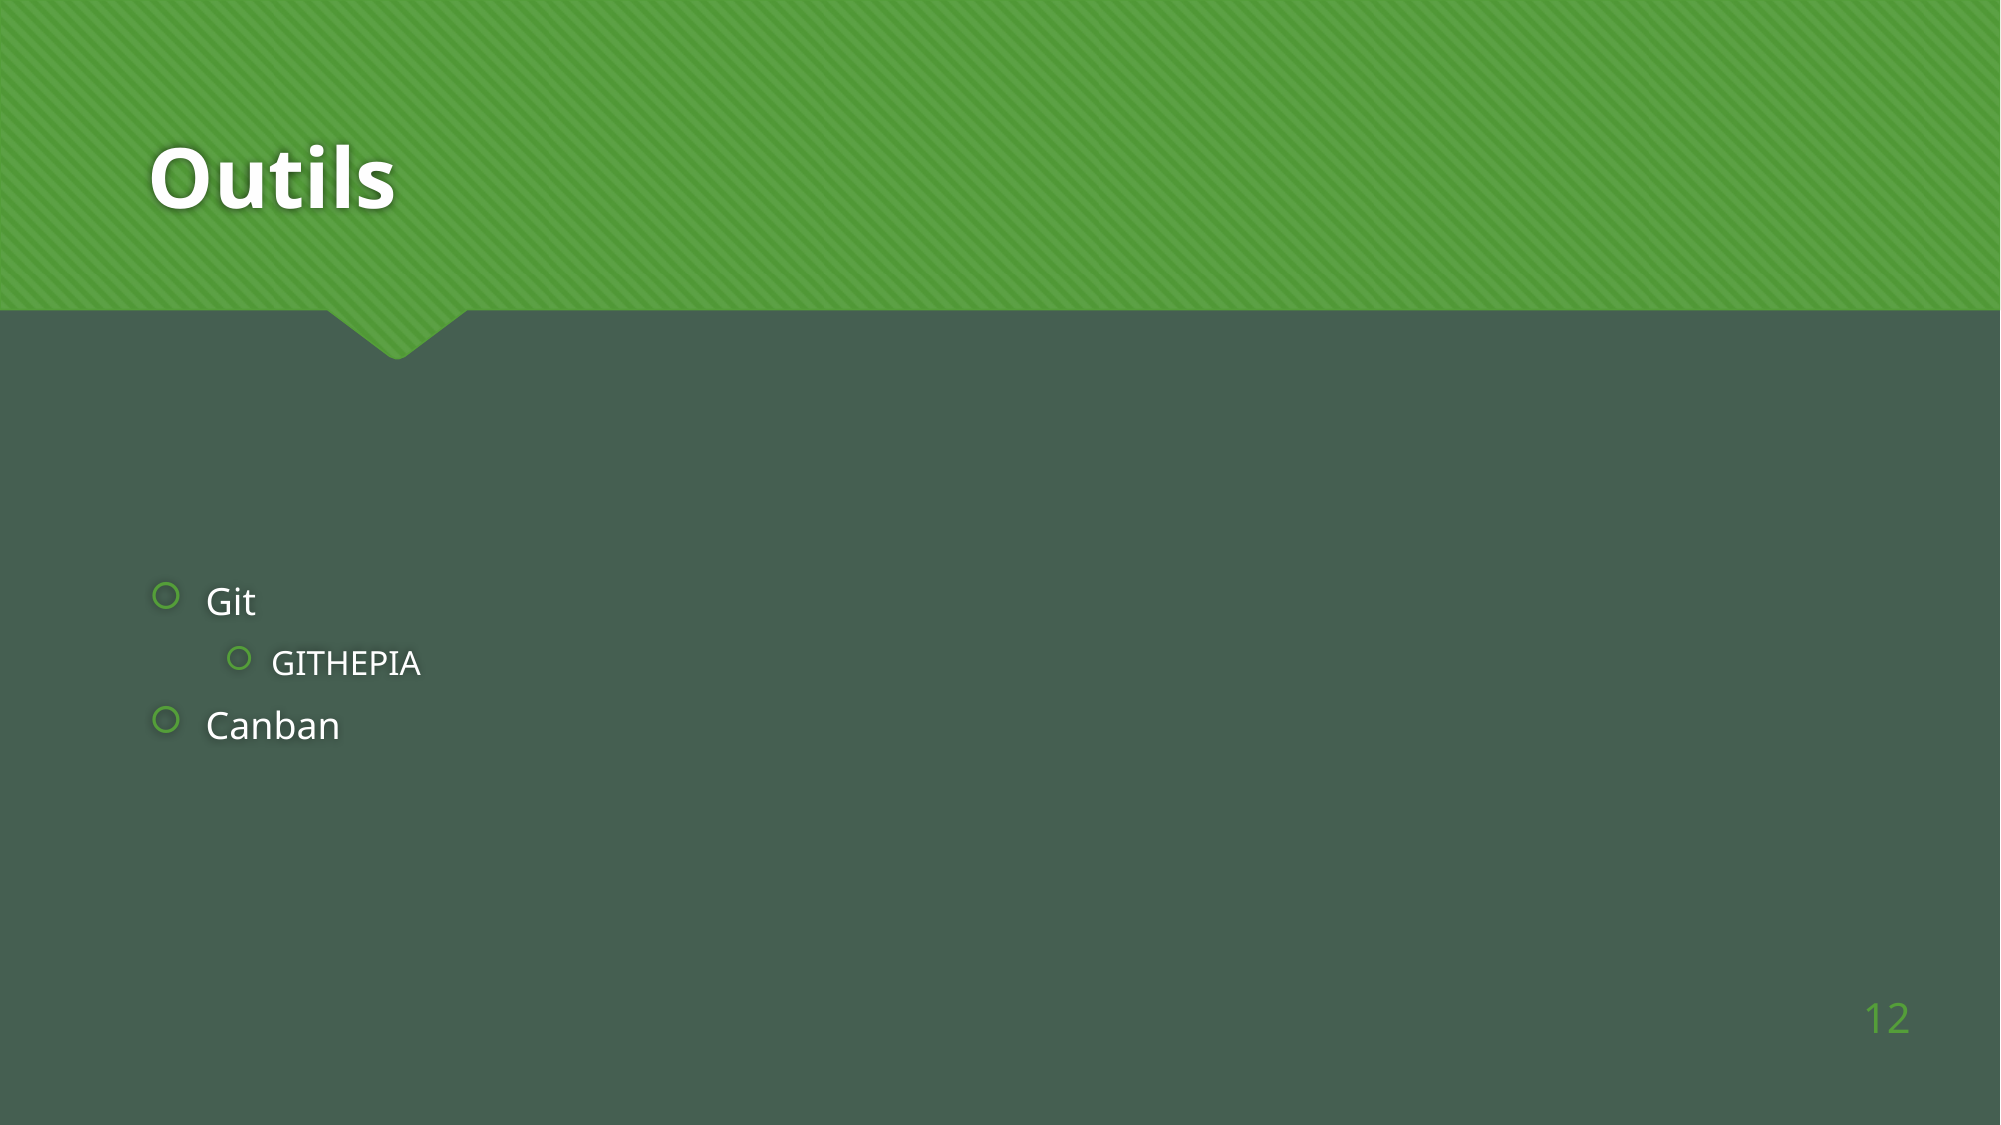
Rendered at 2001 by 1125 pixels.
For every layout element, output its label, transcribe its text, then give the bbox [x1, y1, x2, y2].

slide_number 12 [1751, 970, 1926, 1051]
title Outils [132, 73, 1868, 233]
list Git GITHEPIA Canban [134, 364, 1866, 962]
